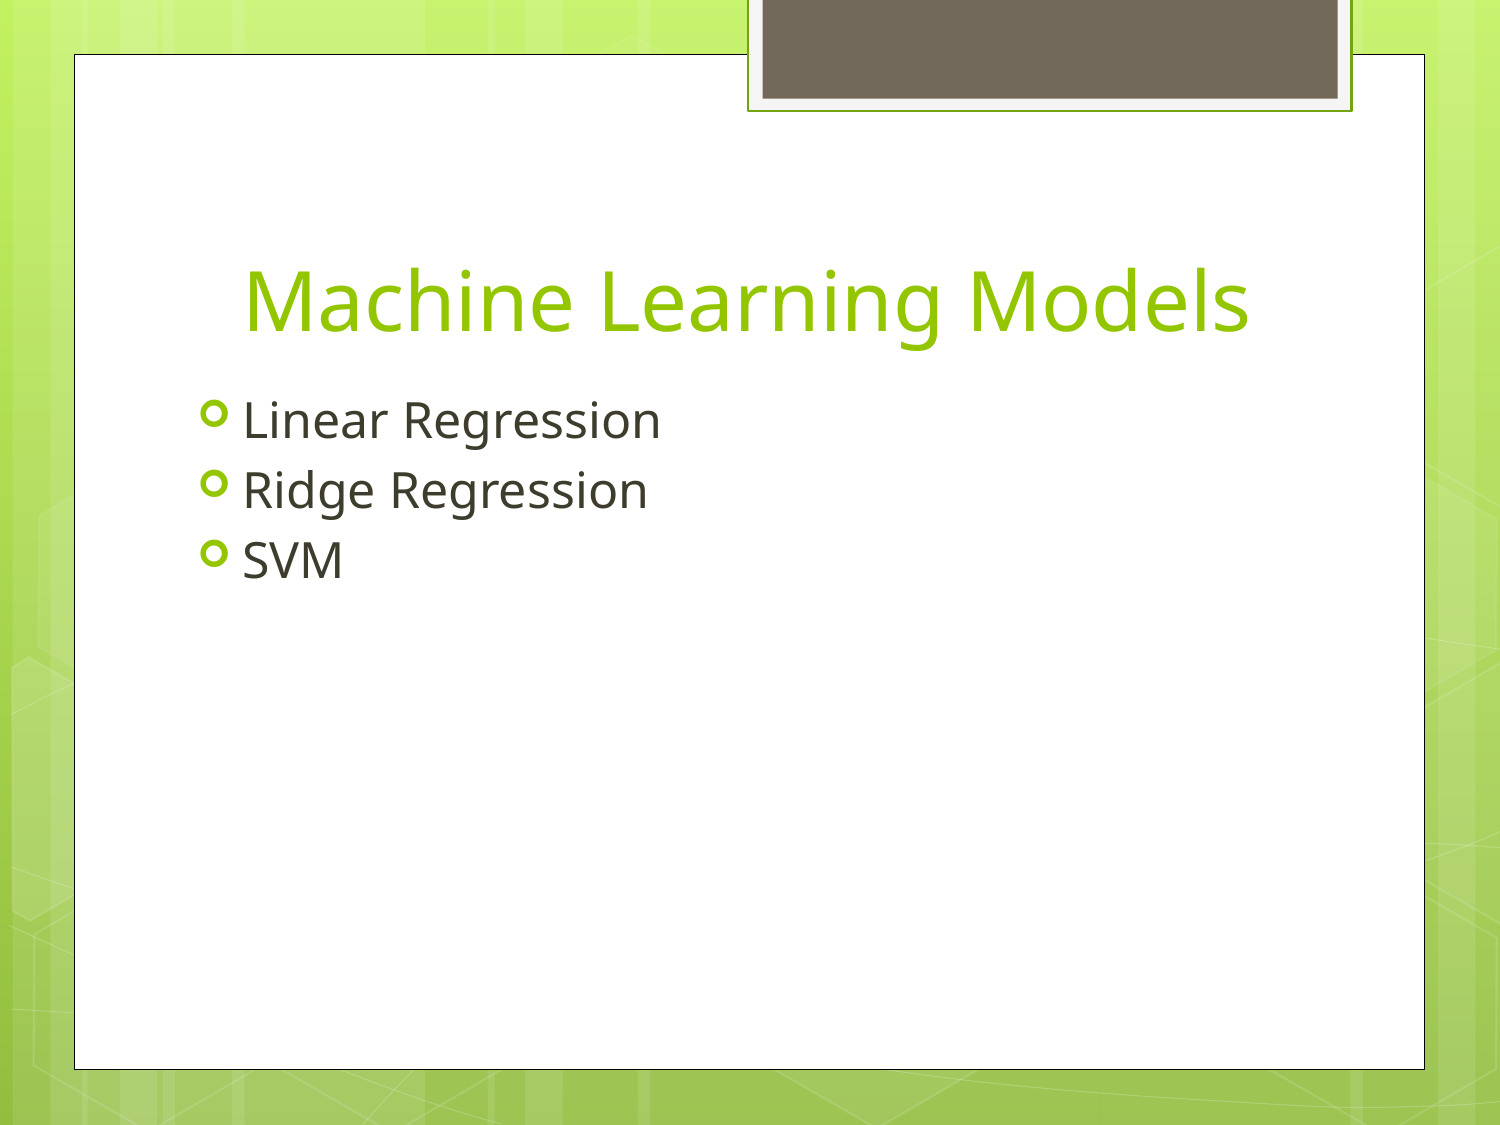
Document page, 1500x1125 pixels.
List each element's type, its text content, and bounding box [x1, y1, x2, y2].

title Machine Learning Models [171, 168, 1324, 357]
list Linear Regression Ridge Regression SVM [171, 381, 1283, 957]
